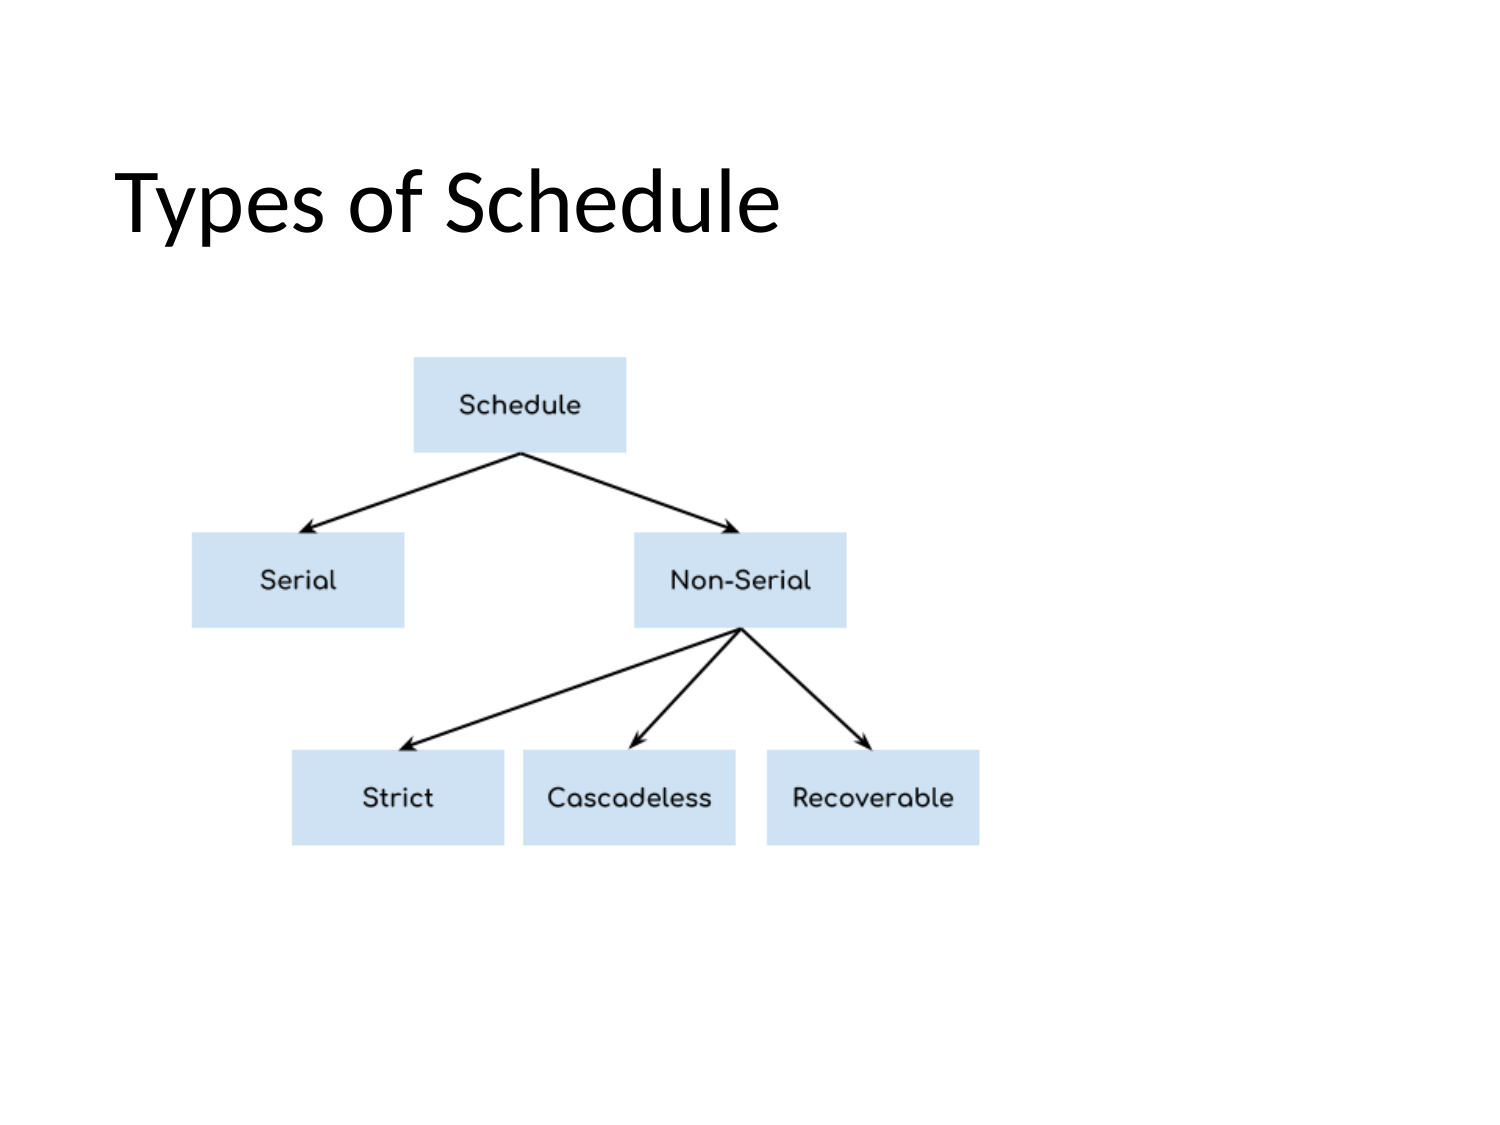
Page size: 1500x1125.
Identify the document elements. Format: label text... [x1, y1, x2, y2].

title Types of Schedule [99, 75, 1375, 317]
picture [124, 337, 1012, 880]
